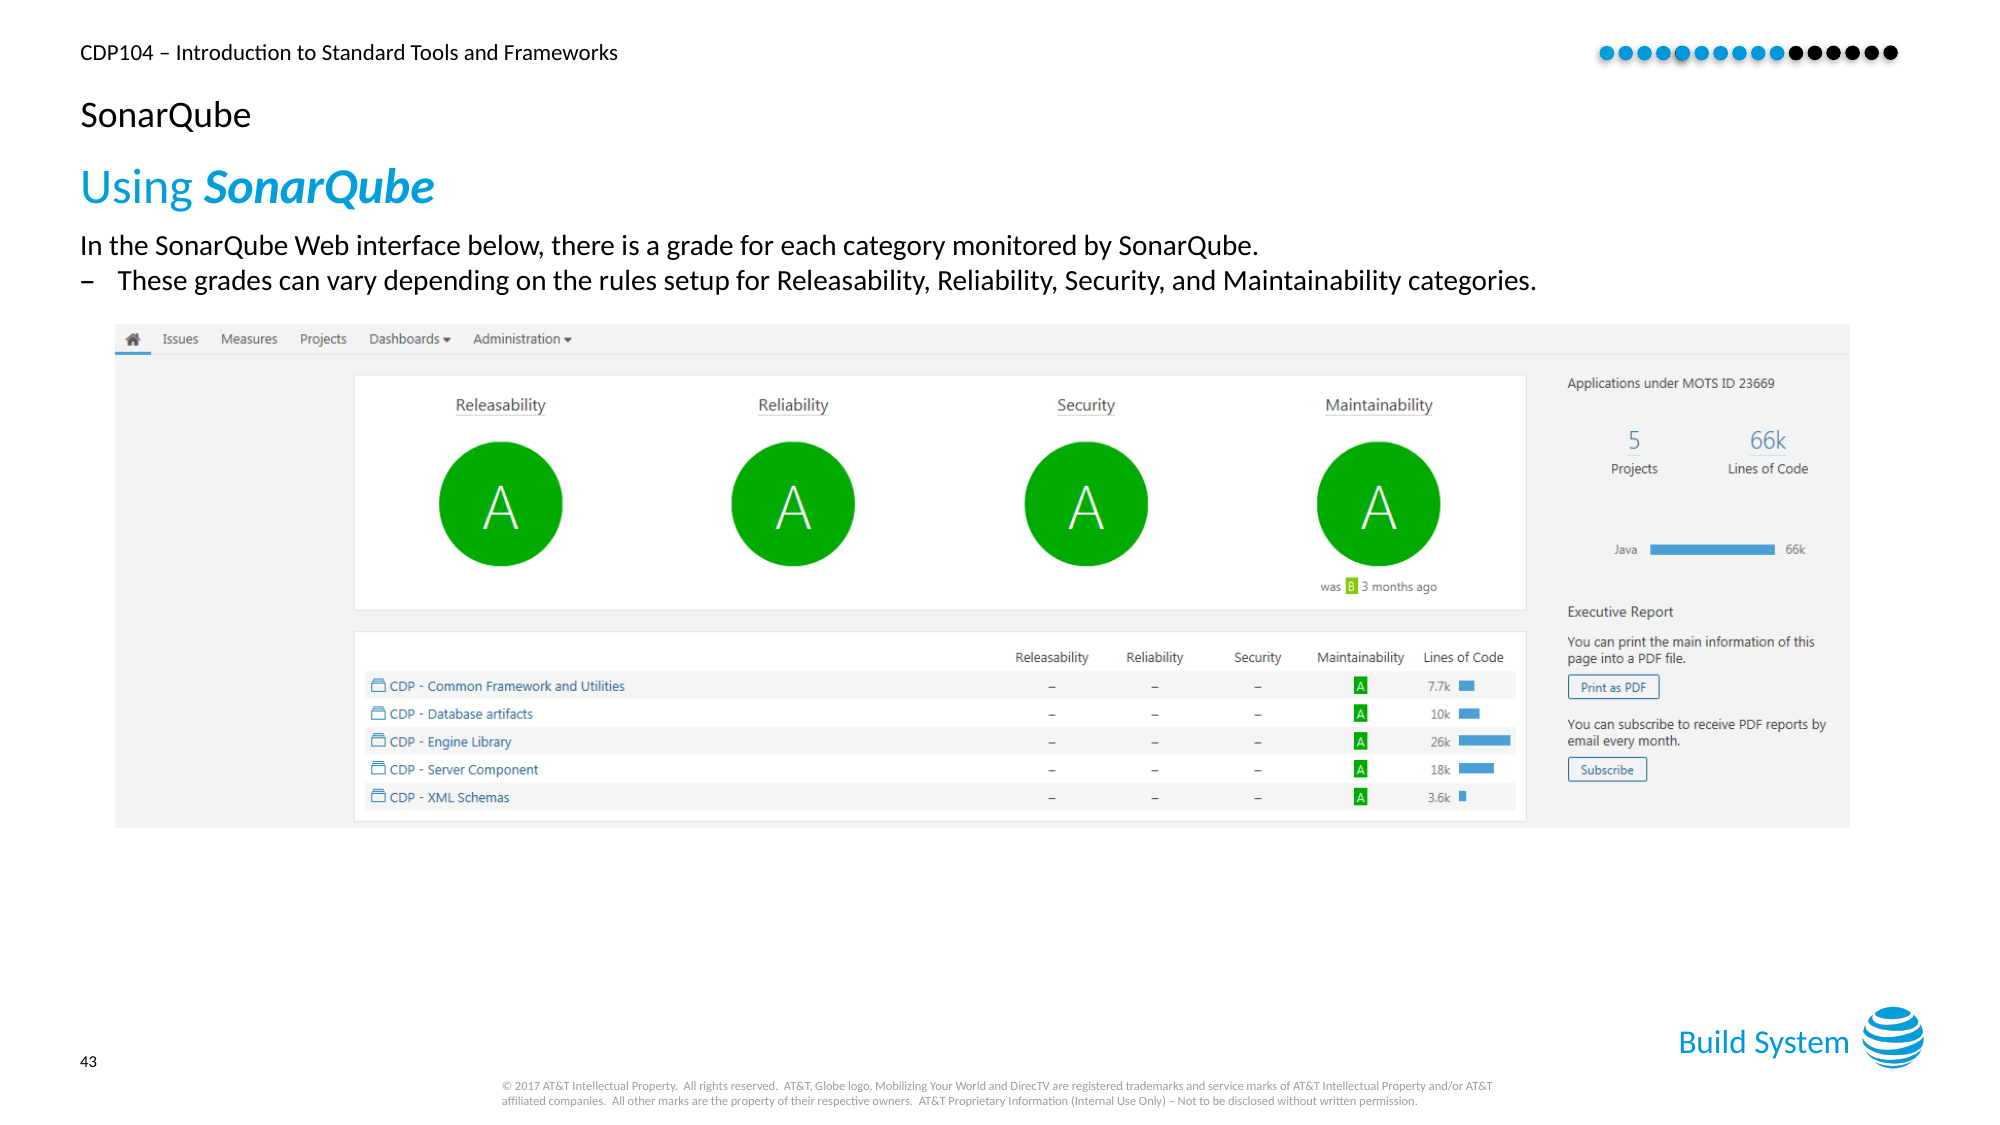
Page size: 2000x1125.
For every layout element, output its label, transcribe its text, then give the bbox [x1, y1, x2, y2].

text_box [1825, 44, 1842, 61]
text_box [1731, 45, 1748, 62]
text_box [1598, 45, 1616, 62]
text_box [1694, 45, 1710, 62]
text_box [1806, 44, 1824, 61]
text_box [1882, 44, 1899, 61]
text_box [1750, 45, 1767, 62]
text_box [1713, 45, 1729, 62]
text_box [1769, 45, 1786, 62]
text_box [1788, 45, 1804, 62]
list Using SonarQube In the SonarQube Web interface below, there is a grade for each category monitored by SonarQube. These grades can vary depending on the rules setup for Releasability, Reliability, Security, and Maintainability categories. [80, 159, 1920, 950]
slide_number 43 [80, 1049, 129, 1087]
picture [115, 324, 1851, 828]
text_box [1655, 45, 1672, 62]
text_box [1844, 44, 1861, 61]
text_box [1617, 45, 1634, 62]
title SonarQube [80, 85, 1920, 142]
text_box [1636, 45, 1653, 62]
text_box [1863, 44, 1880, 61]
text_box [1674, 45, 1692, 62]
text_box Build System [1576, 1012, 1866, 1068]
